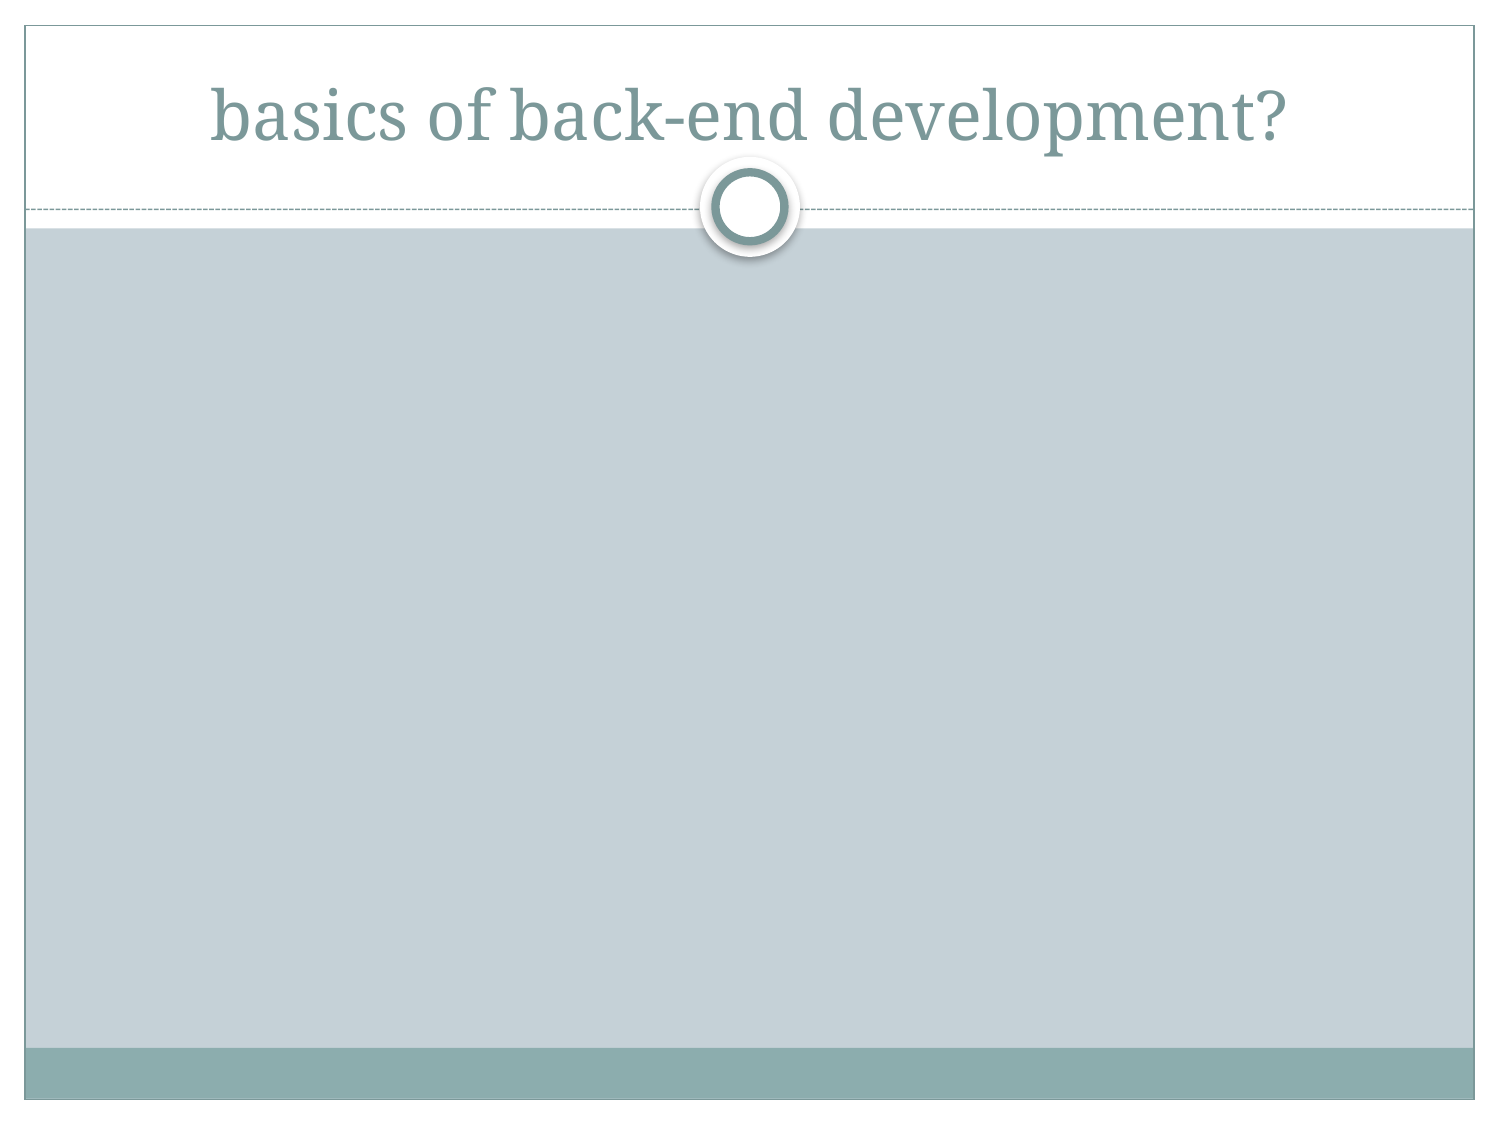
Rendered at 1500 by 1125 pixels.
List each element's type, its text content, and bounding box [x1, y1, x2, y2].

title basics of back-end development? [49, 37, 1450, 162]
